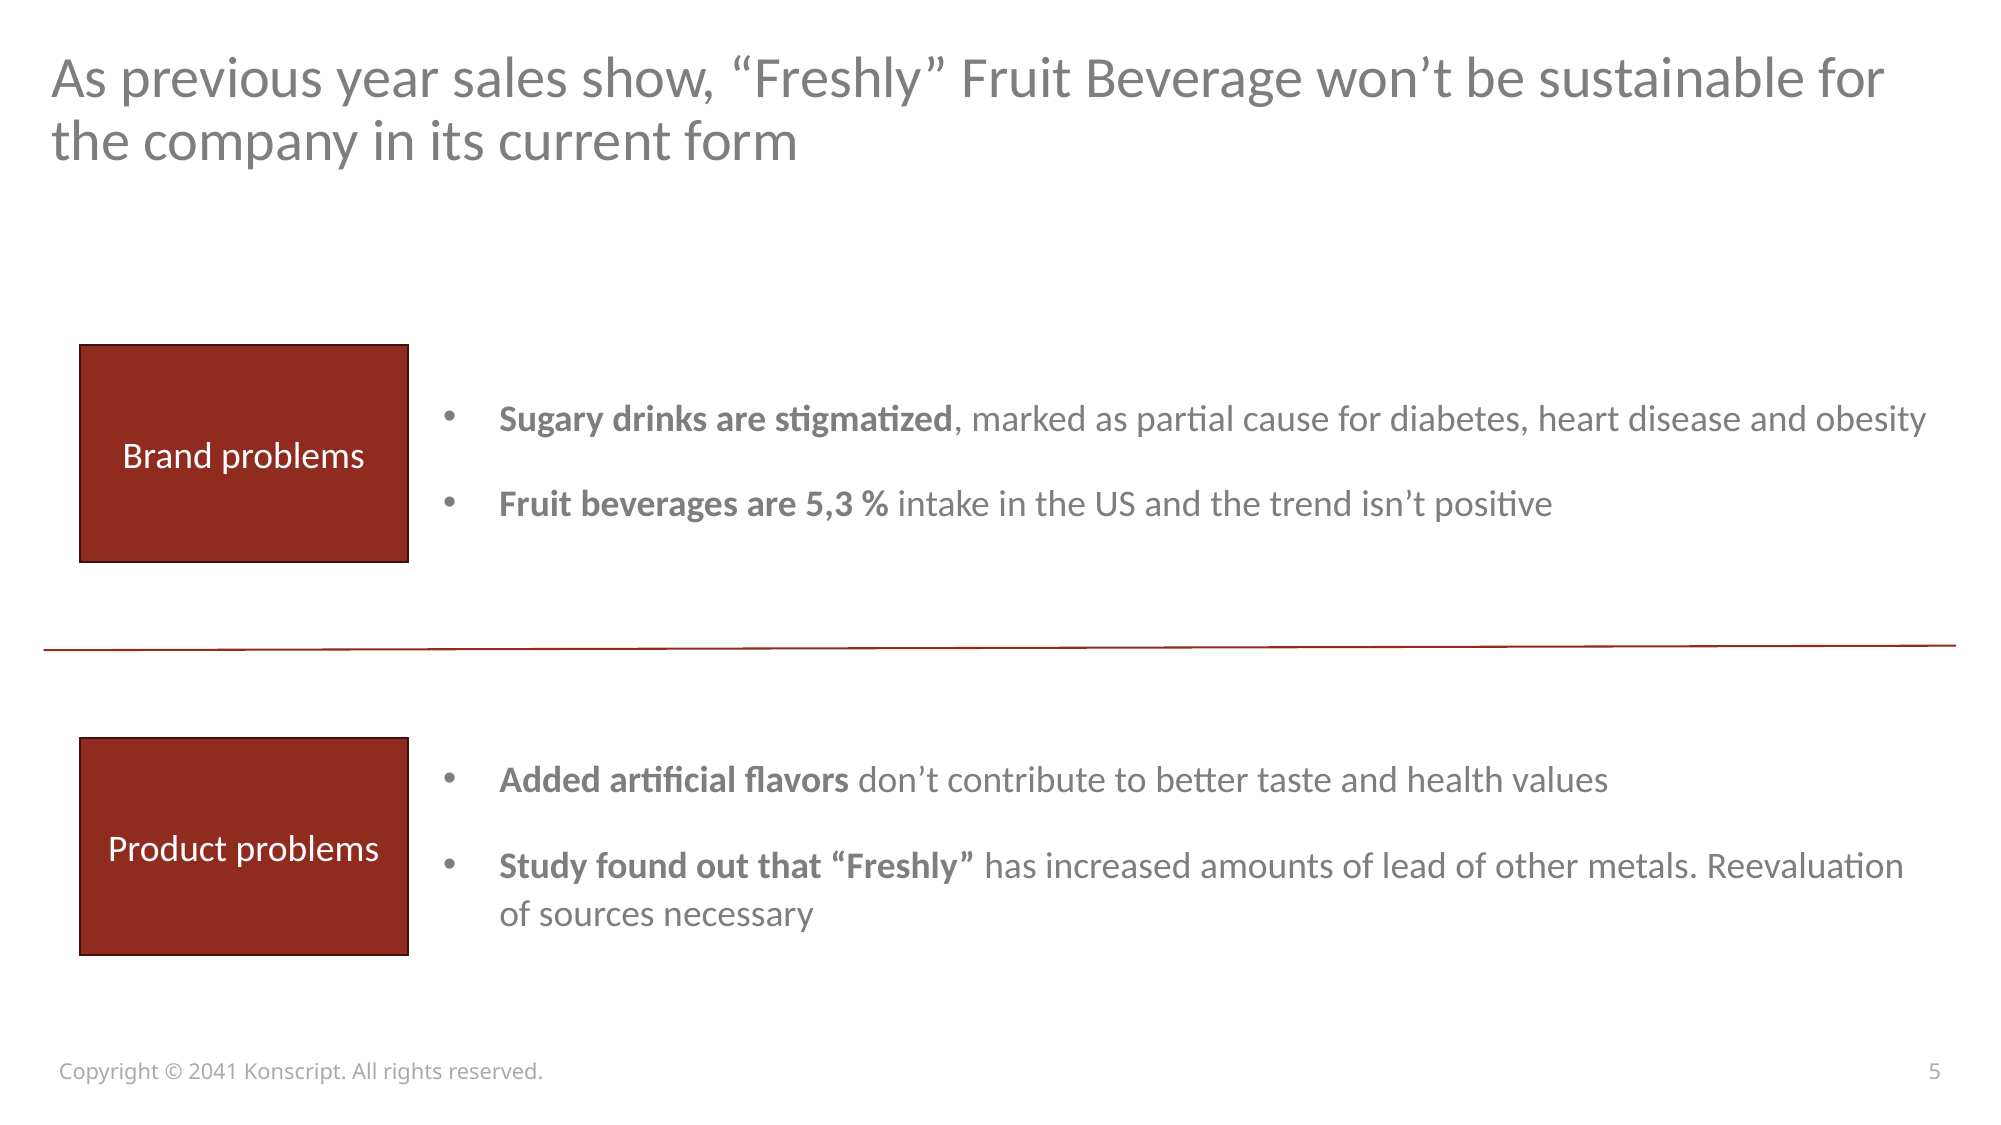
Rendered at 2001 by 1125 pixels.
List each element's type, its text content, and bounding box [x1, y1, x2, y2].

list Sugary drinks are stigmatized, marked as partial cause for diabetes, heart disease and obesity Fruit beverages are 5,3 % intake in the US and the trend isn’t positive [428, 271, 1957, 643]
title As previous year sales show, “Freshly” Fruit Beverage won’t be sustainable for the company in its current form [43, 39, 1957, 258]
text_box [43, 645, 1957, 651]
list Added artificial flavors don’t contribute to better taste and health values Study found out that “Freshly” has increased amounts of lead of other metals. Reevaluation of sources necessary [428, 657, 1957, 1029]
slide_number 5 [1847, 1042, 1957, 1103]
text_box Product problems [79, 737, 409, 956]
footer Copyright © 2041 Konscript. All rights reserved. [43, 1042, 672, 1103]
text_box Brand problems [79, 344, 409, 563]
